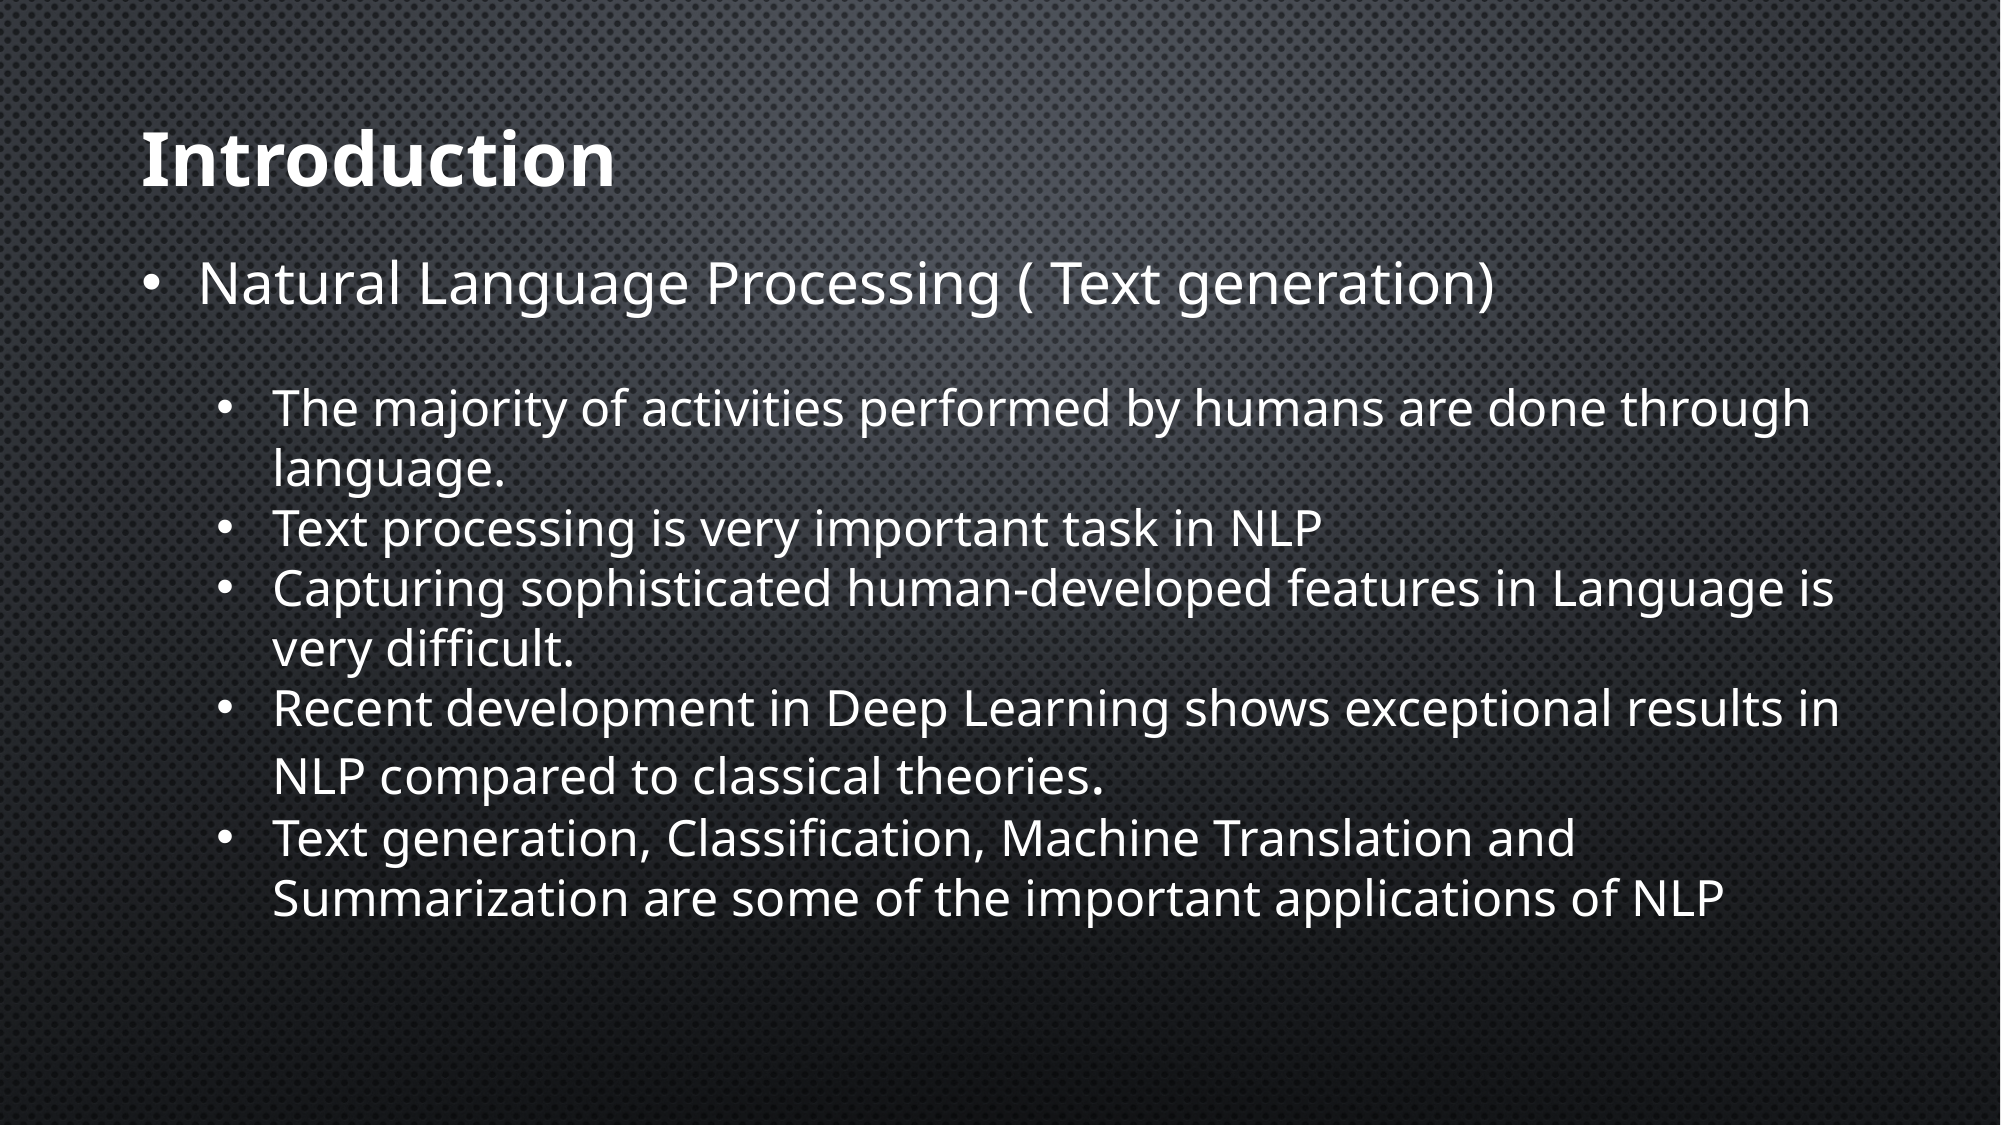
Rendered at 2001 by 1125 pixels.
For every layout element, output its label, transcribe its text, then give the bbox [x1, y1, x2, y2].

text_box Introduction Natural Language Processing ( Text generation) The majority of activities performed by humans are done through language. Text processing is very important task in NLP Capturing sophisticated human-developed features in Language is very difficult. Recent development in Deep Learning shows exceptional results in NLP compared to classical theories. Text generation, Classification, Machine Translation and Summarization are some of the important applications of NLP [126, 103, 1924, 979]
